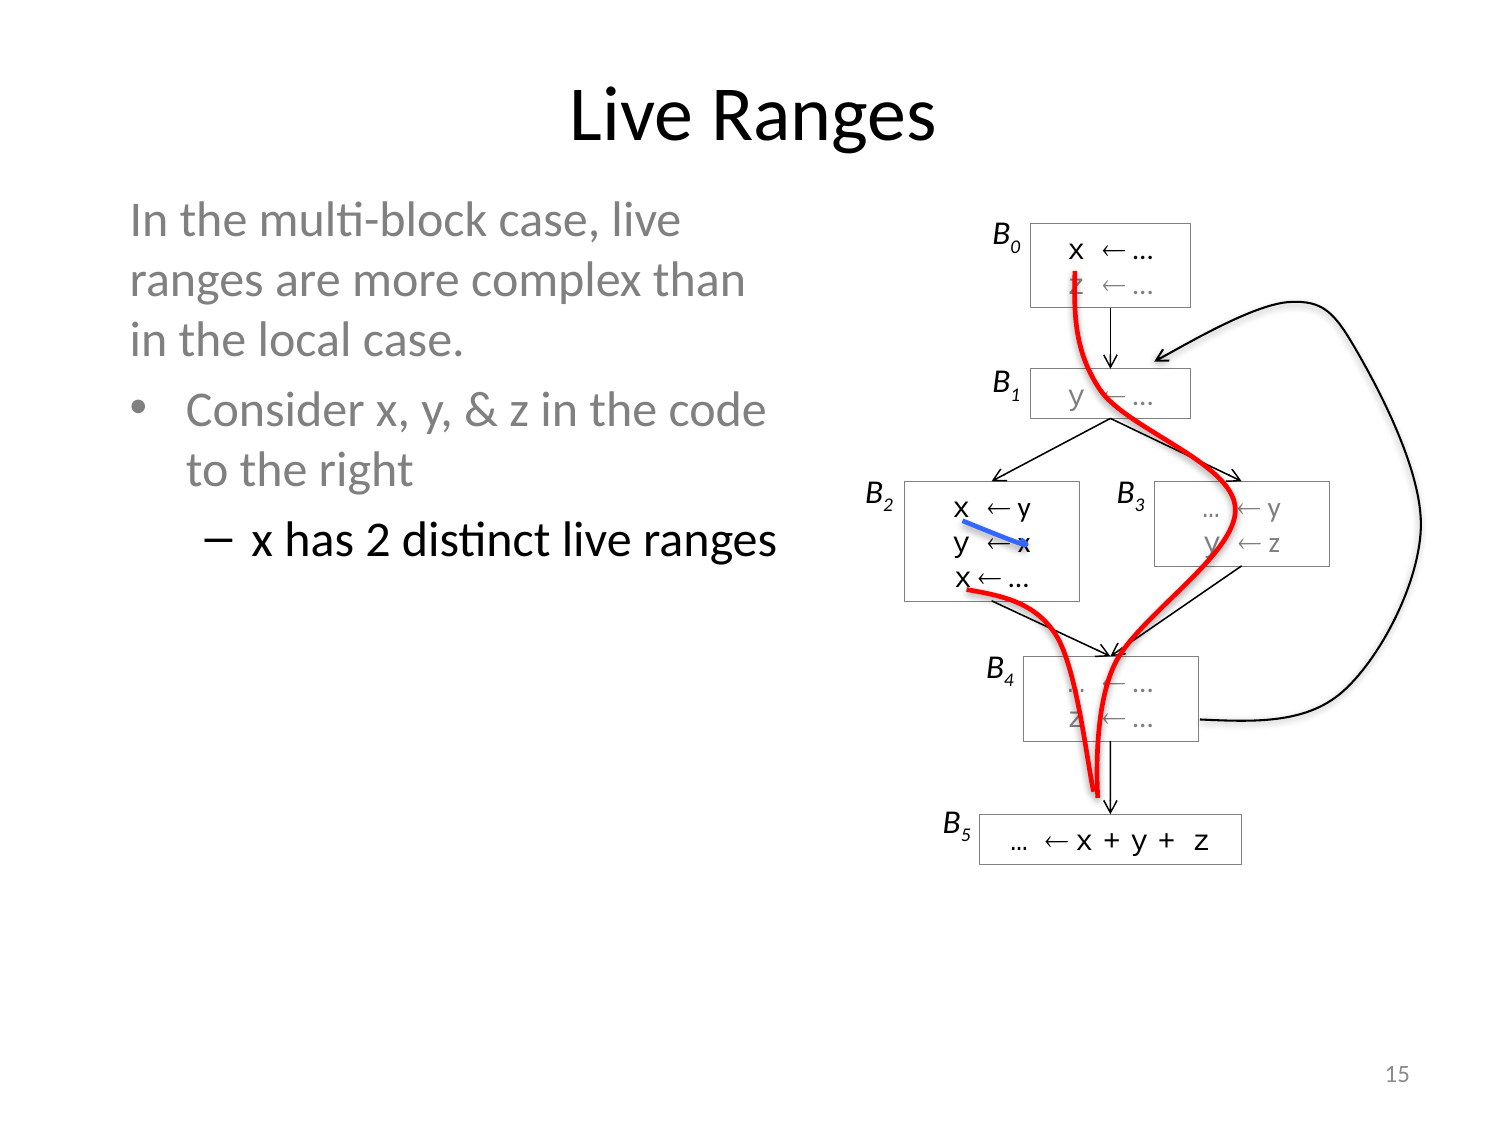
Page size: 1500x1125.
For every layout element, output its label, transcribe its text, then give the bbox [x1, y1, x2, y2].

list In the multi-block case, live ranges are more complex than in the local case. Consider x, y, & z in the code to the right x has 2 distinct live ranges [114, 178, 797, 1008]
slide_number 15 [1074, 1042, 1425, 1103]
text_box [836, 203, 1422, 865]
title Live Ranges [112, 54, 1395, 164]
